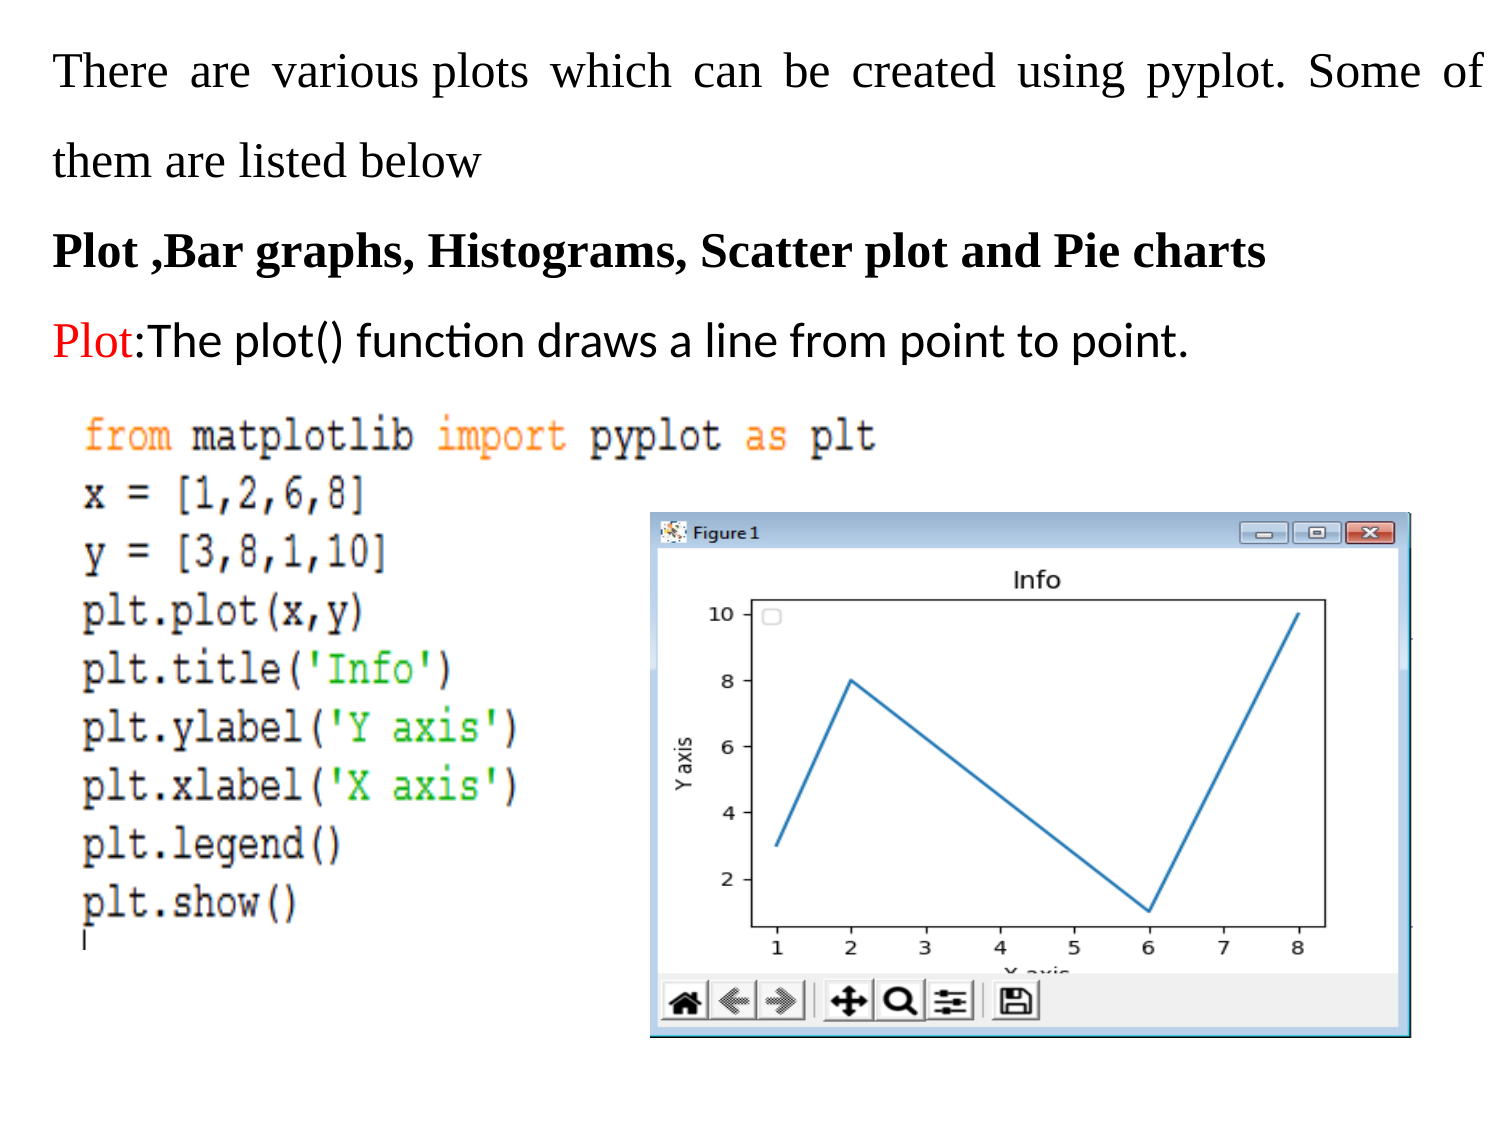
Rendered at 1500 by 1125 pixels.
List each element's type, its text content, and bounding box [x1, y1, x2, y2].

picture [74, 412, 1413, 1038]
text_box There are various plots which can be created using pyplot. Some of them are listed below Plot ,Bar graphs, Histograms, Scatter plot and Pie charts Plot:The plot() function draws a line from point to point. [37, 0, 1500, 645]
